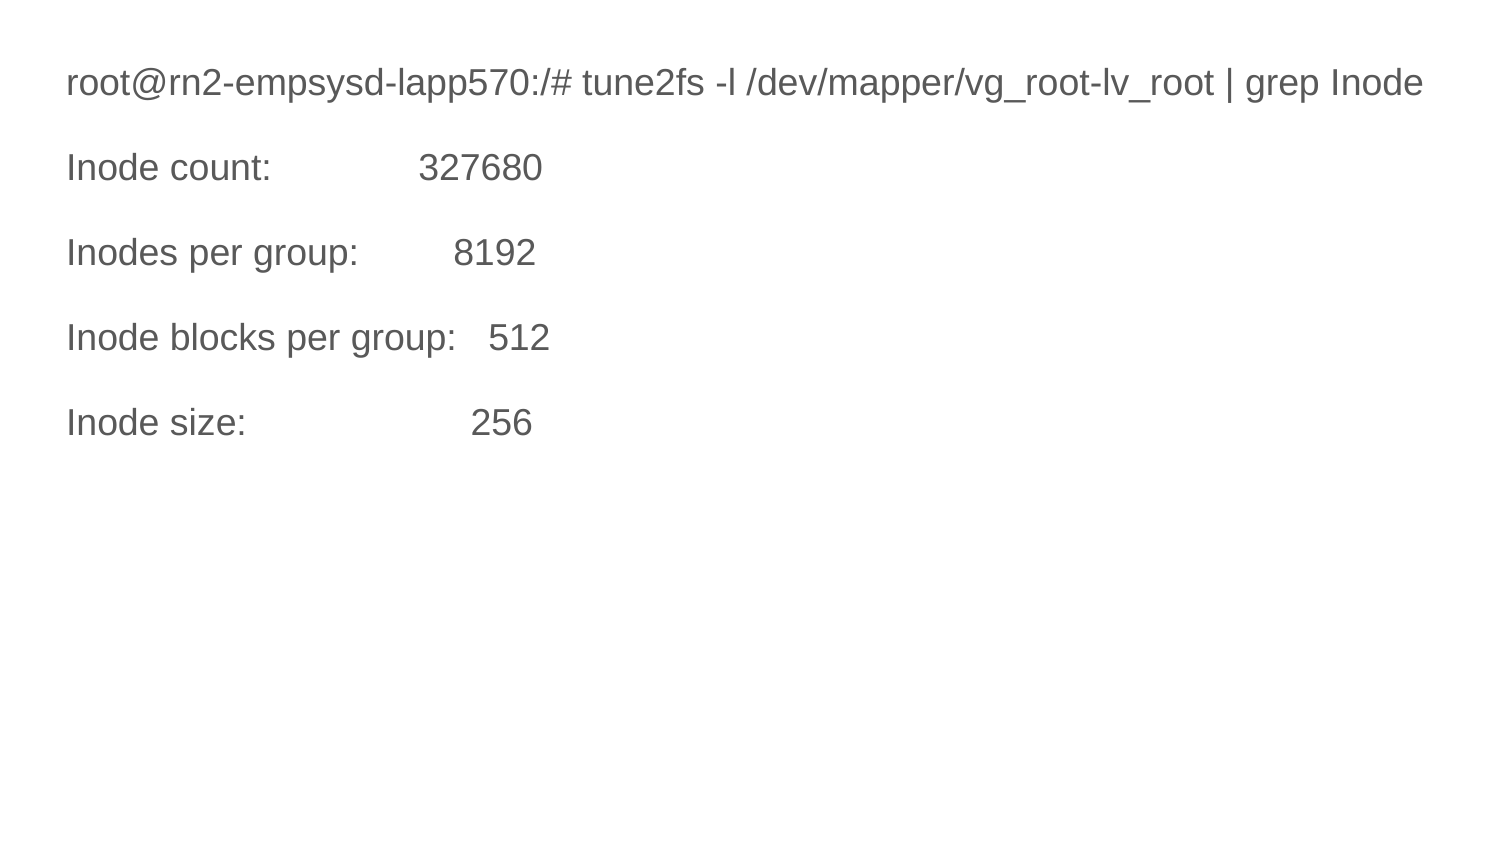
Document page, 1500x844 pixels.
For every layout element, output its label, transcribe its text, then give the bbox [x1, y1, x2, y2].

list root@rn2-empsysd-lapp570:/# tune2fs -l /dev/mapper/vg_root-lv_root | grep Inode Inode count: 327680 Inodes per group: 8192 Inode blocks per group: 512 Inode size: 256 [51, 36, 1449, 750]
